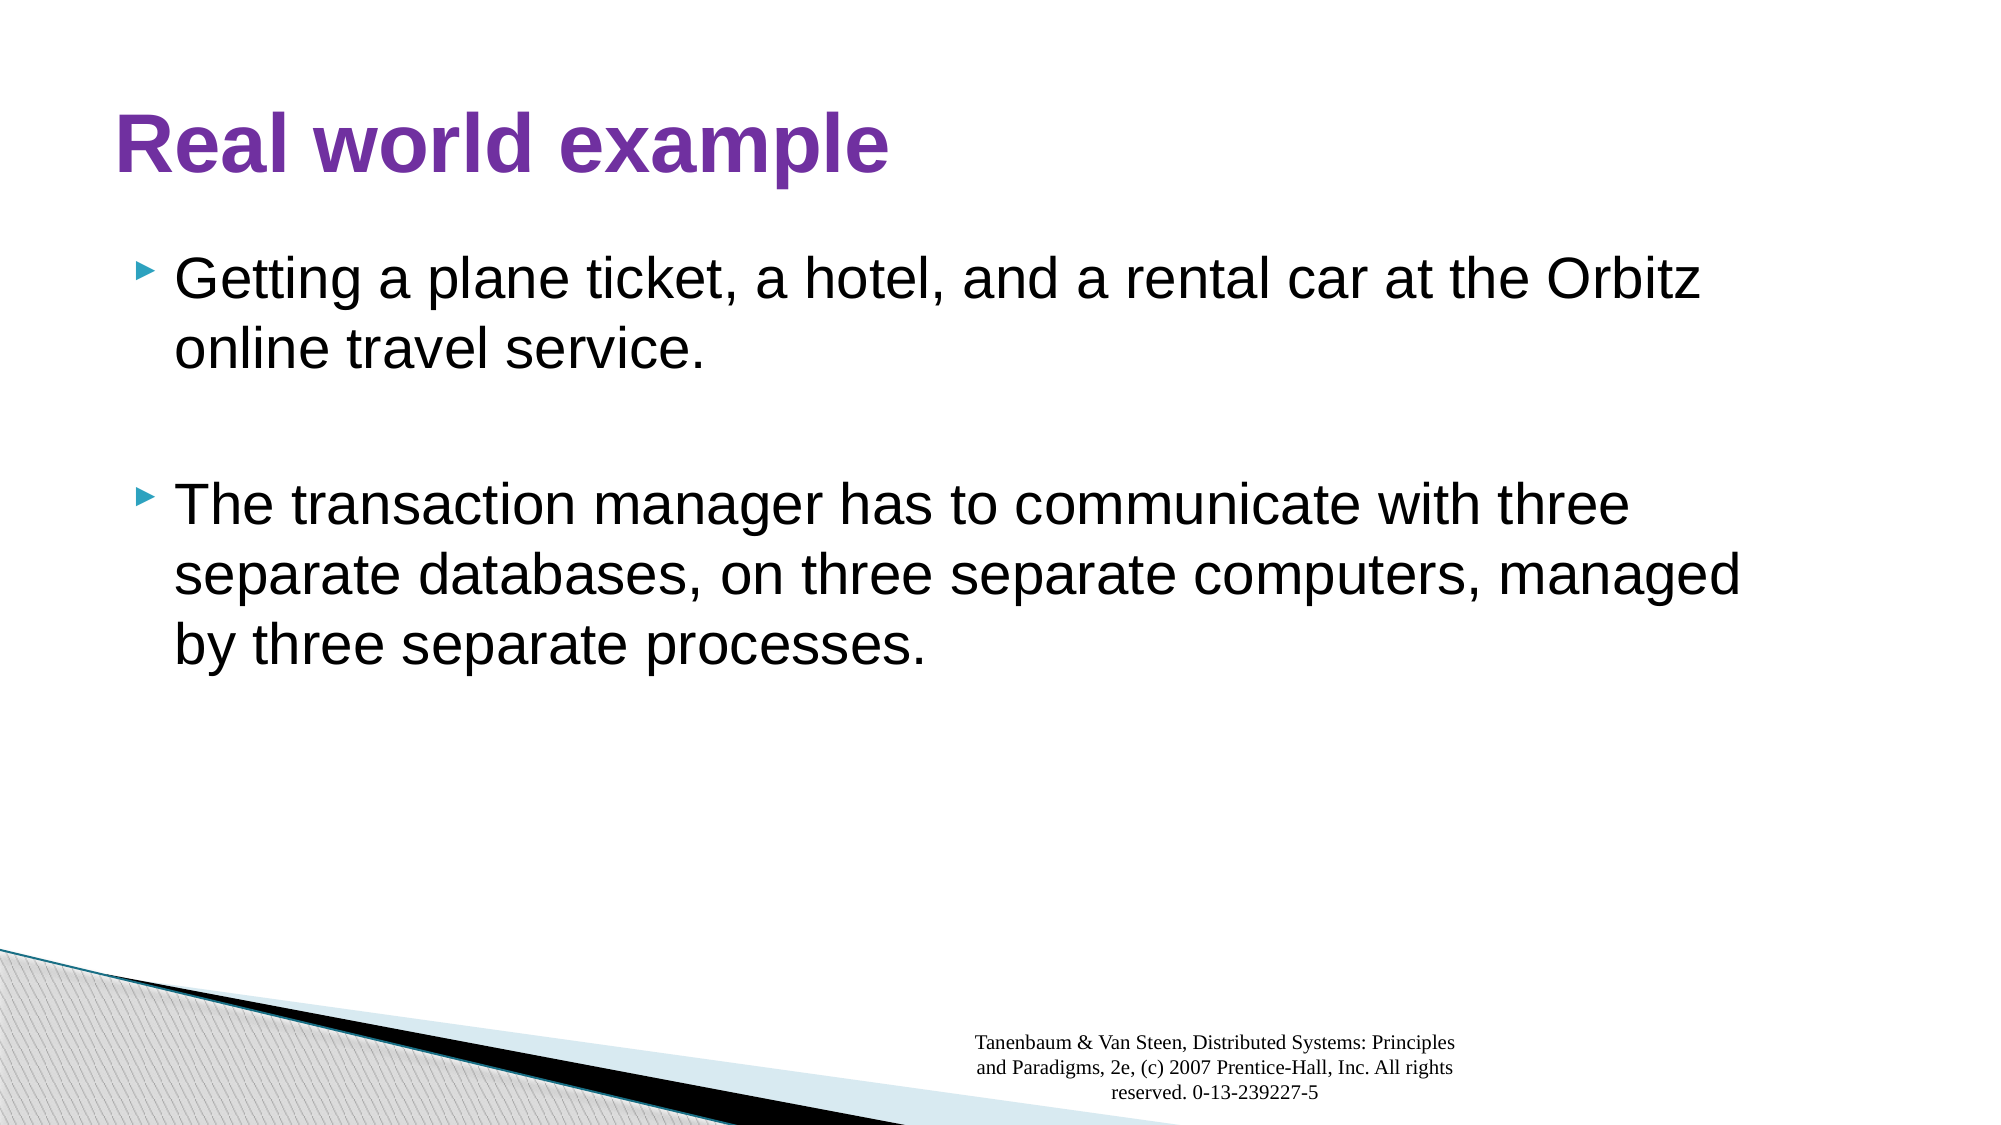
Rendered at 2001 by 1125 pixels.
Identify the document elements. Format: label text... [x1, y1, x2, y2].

title Real world example [99, 45, 1900, 233]
list Getting a plane ticket, a hotel, and a rental car at the Orbitz online travel service. The transaction manager has to communicate with three separate databases, on three separate computers, managed by three separate processes. [99, 232, 1825, 1037]
footer Tanenbaum & Van Steen, Distributed Systems: Principles and Paradigms, 2e, (c) 2007 Prentice-Hall, Inc. All rights reserved. 0-13-239227-5 [957, 1051, 1473, 1112]
